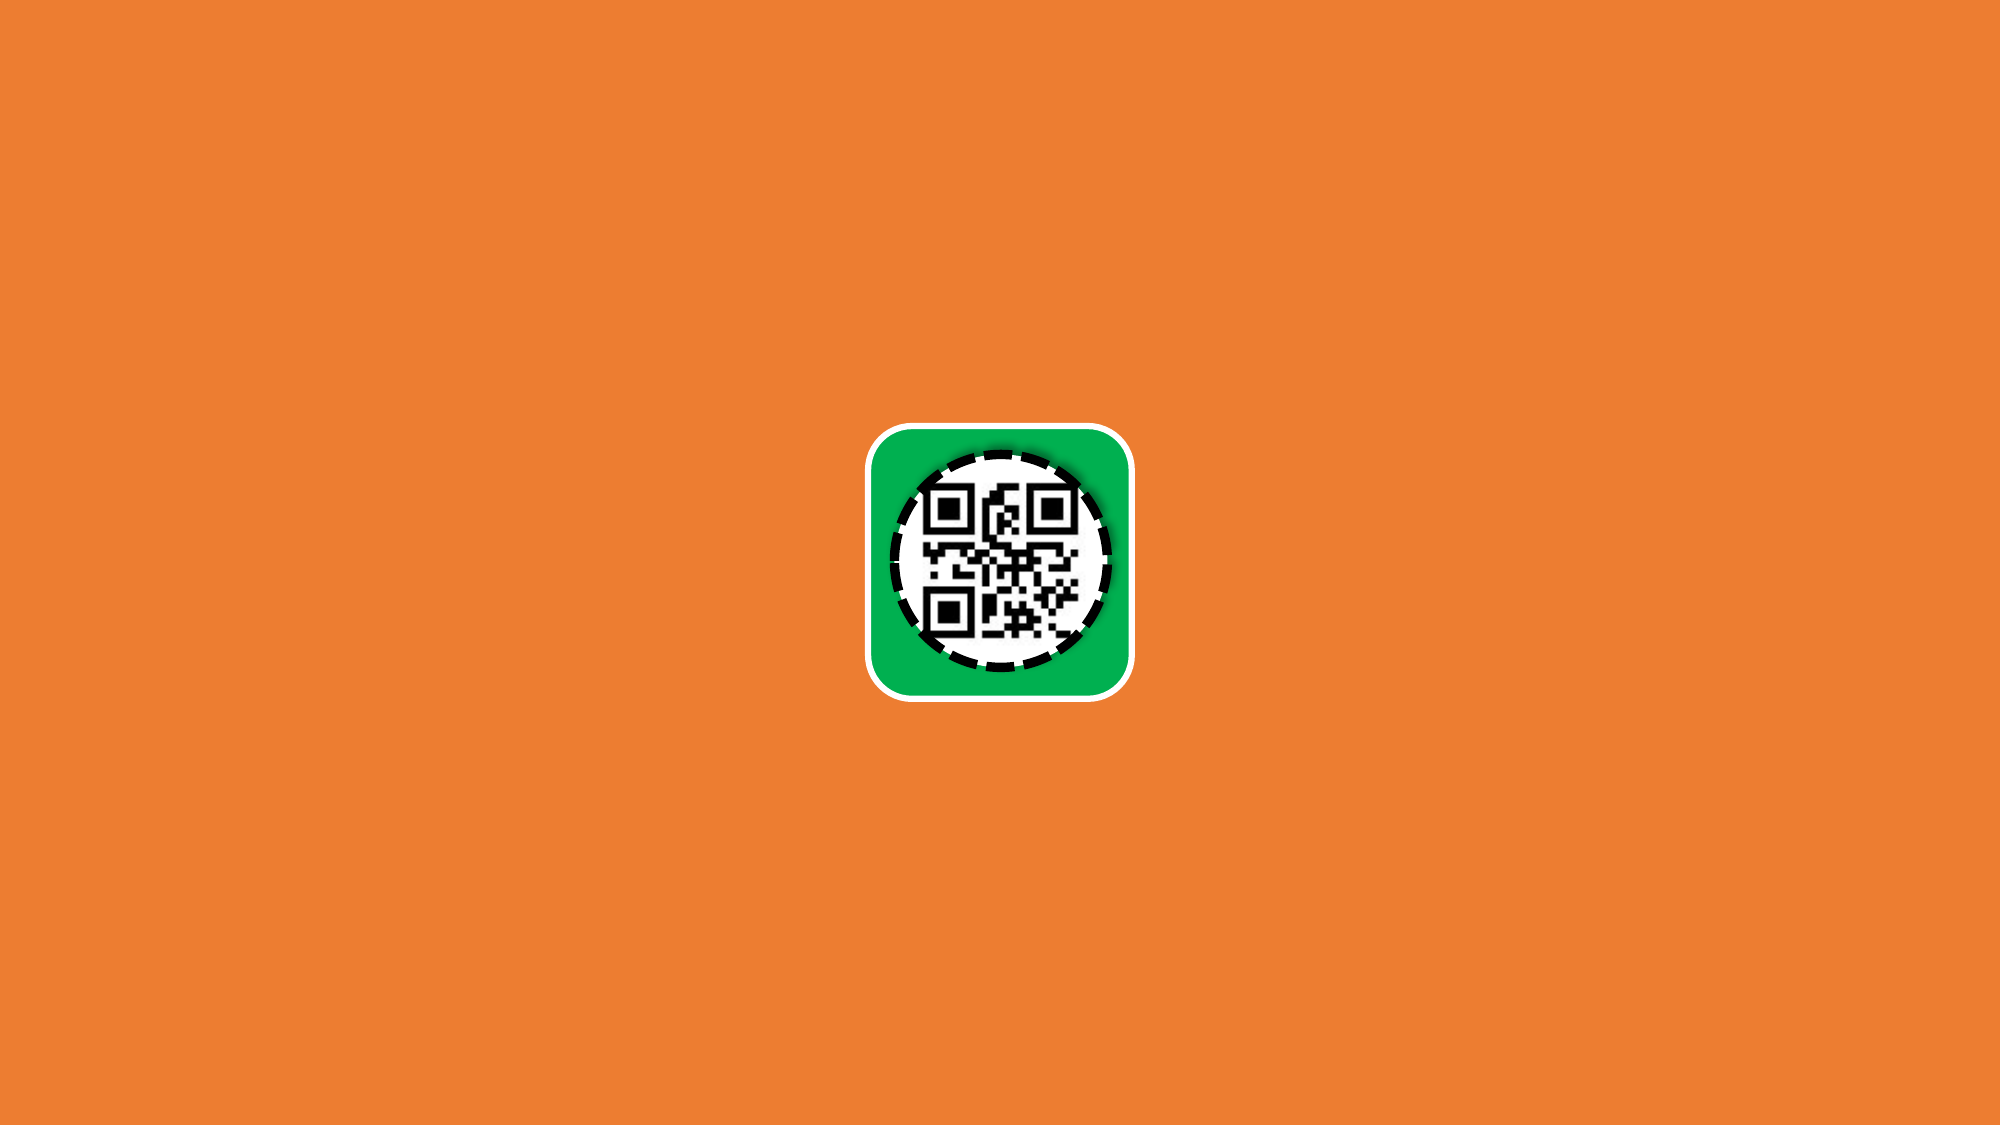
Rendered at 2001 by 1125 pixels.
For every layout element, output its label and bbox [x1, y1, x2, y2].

text_box [868, 425, 1132, 699]
